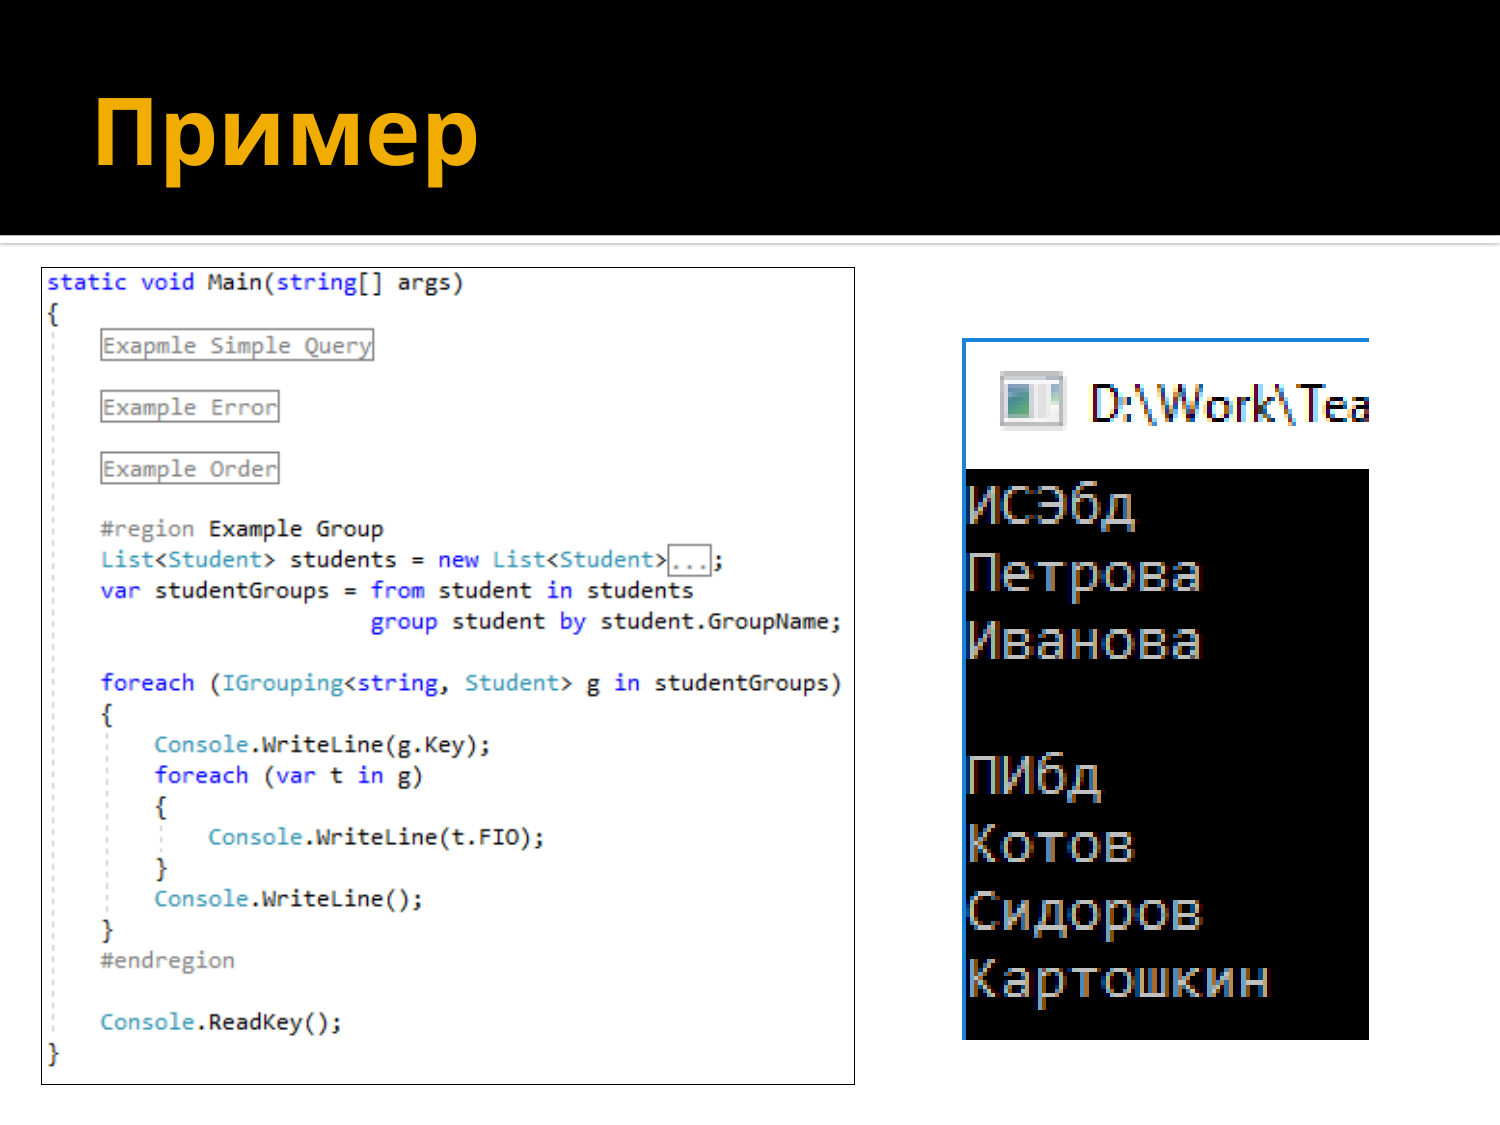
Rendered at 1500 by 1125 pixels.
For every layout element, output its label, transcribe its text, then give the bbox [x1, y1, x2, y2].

title Пример [75, 25, 1425, 231]
picture [962, 338, 1369, 1040]
picture [41, 267, 855, 1085]
